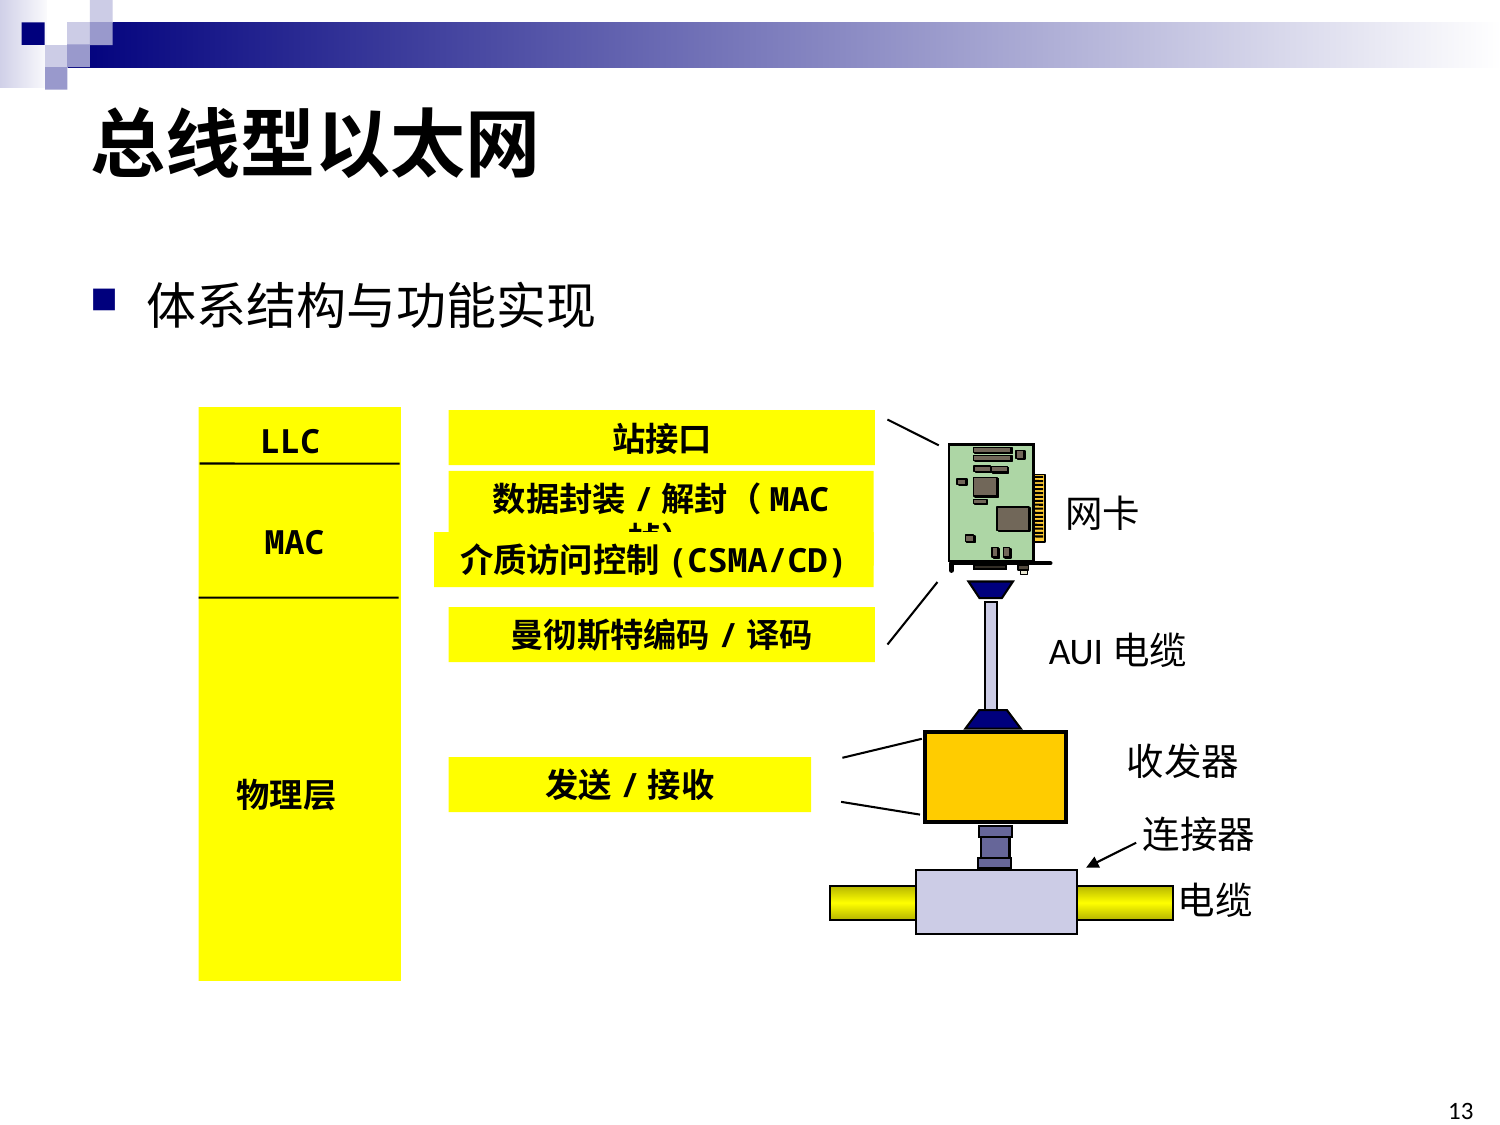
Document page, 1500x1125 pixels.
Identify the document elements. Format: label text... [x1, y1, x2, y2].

title 总线型以太网 [75, 75, 1425, 209]
list 体系结构与功能实现 [75, 237, 1425, 353]
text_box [198, 406, 1341, 994]
slide_number 135 [1448, 1100, 1483, 1125]
